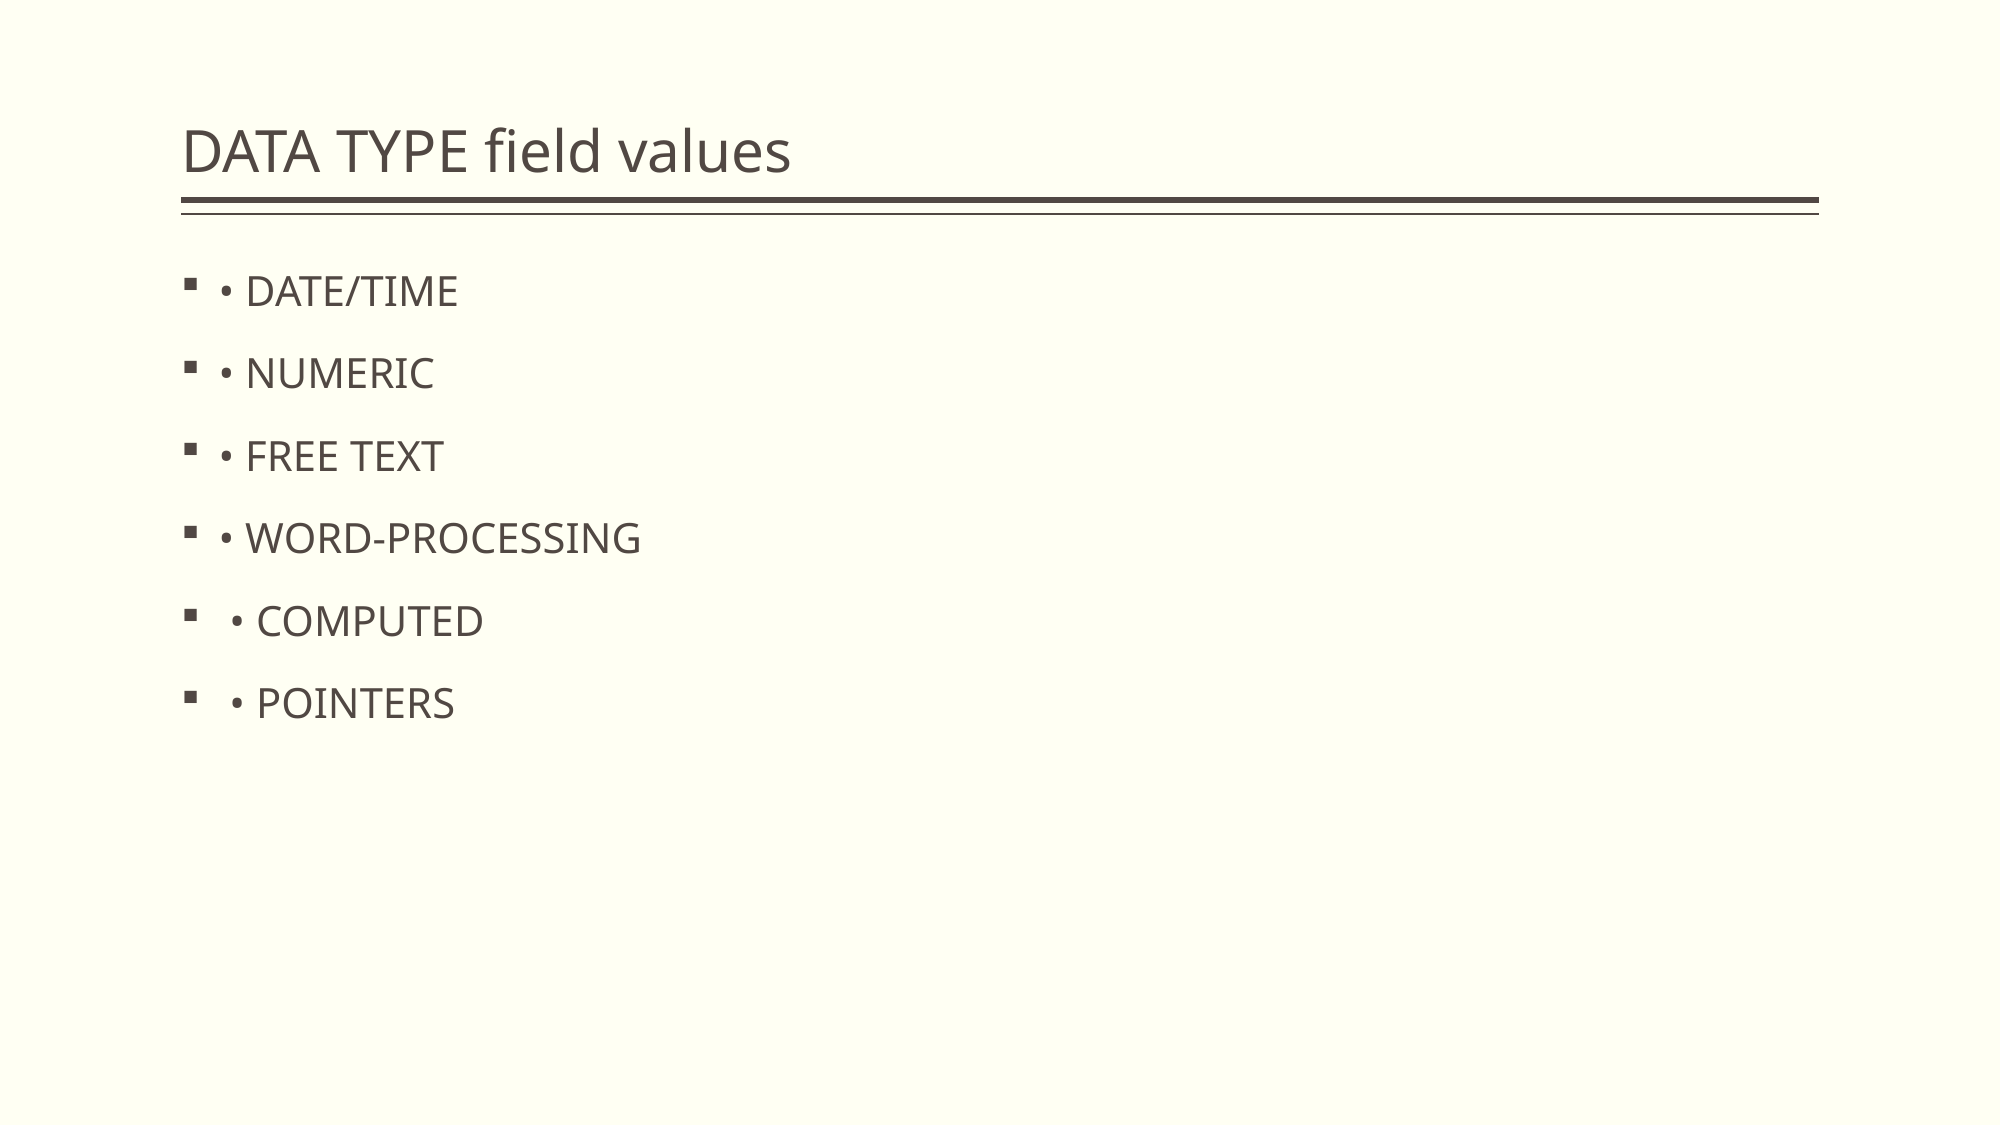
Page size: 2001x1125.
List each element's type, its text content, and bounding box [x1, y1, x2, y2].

list • DATE/TIME • NUMERIC • FREE TEXT • WORD-PROCESSING • COMPUTED • POINTERS [181, 262, 1819, 1013]
title DATA TYPE field values [181, 12, 1819, 193]
